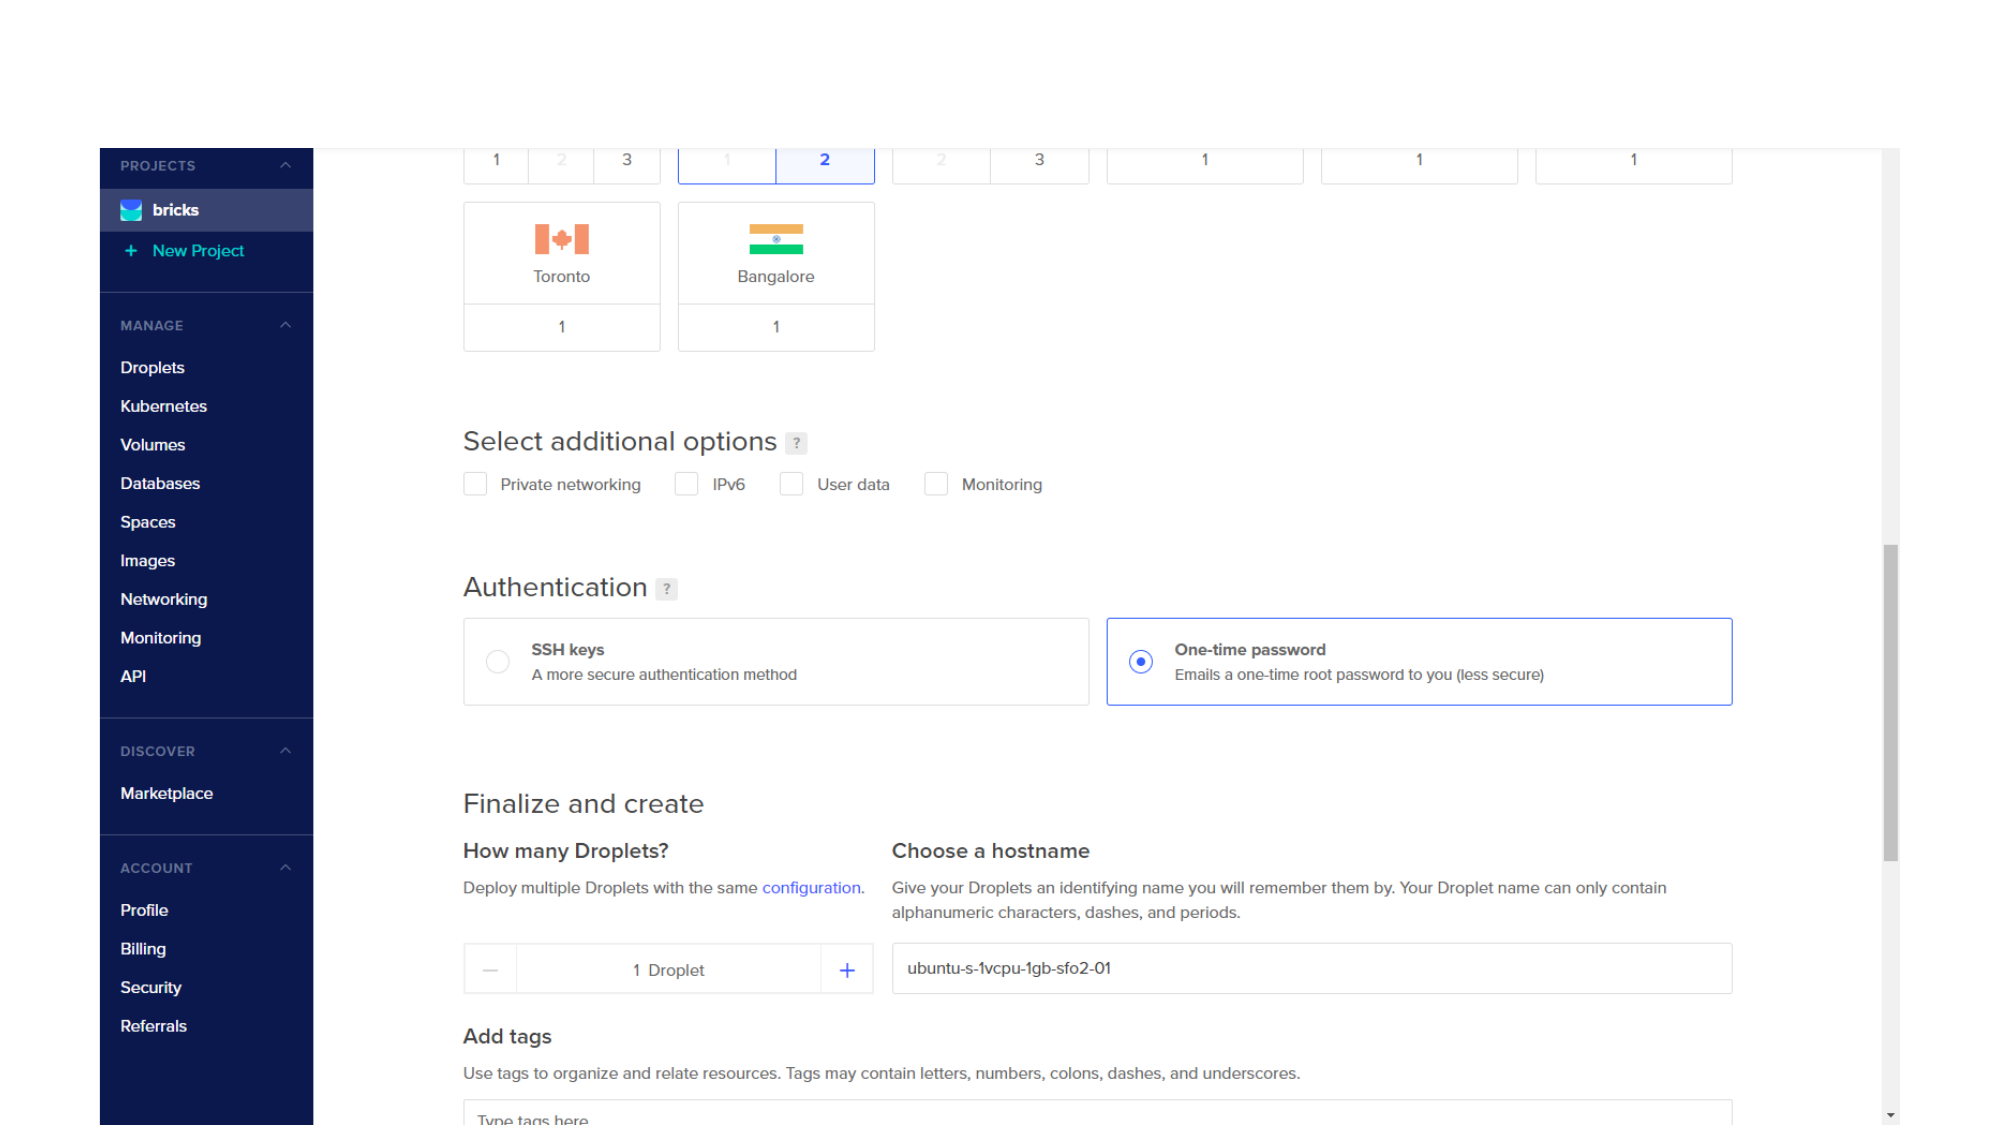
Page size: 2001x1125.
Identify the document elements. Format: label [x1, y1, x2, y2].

picture [99, 148, 1900, 1125]
